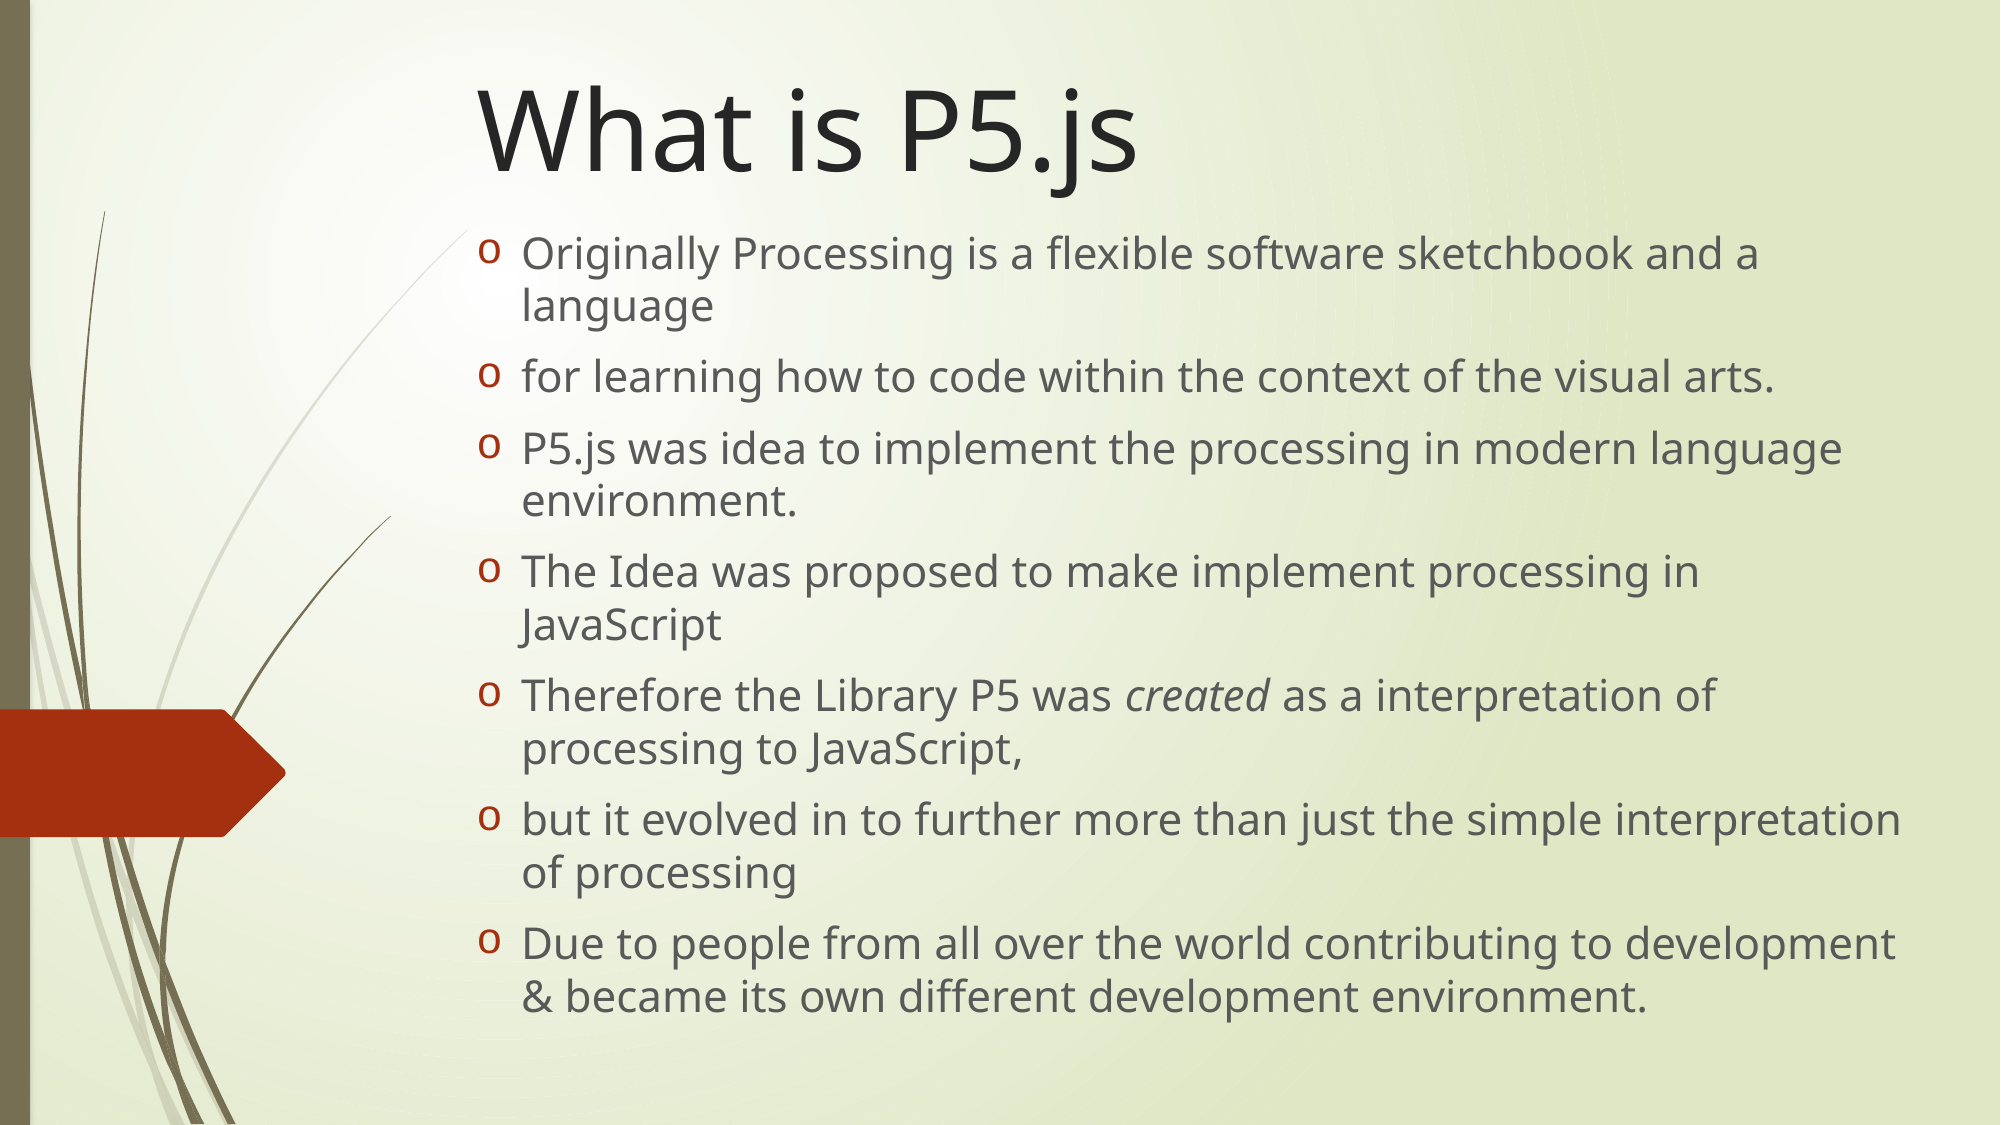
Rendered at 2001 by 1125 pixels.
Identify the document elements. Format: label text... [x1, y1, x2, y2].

subtitle Originally Processing is a flexible software sketchbook and a language for learning how to code within the context of the visual arts. P5.js was idea to implement the processing in modern language environment. The Idea was proposed to make implement processing in JavaScript Therefore the Library P5 was created as a interpretation of processing to JavaScript, but it evolved in to further more than just the simple interpretation of processing Due to people from all over the world contributing to development & became its own different development environment. [461, 217, 1924, 1089]
title What is P5.js [461, 41, 1858, 202]
